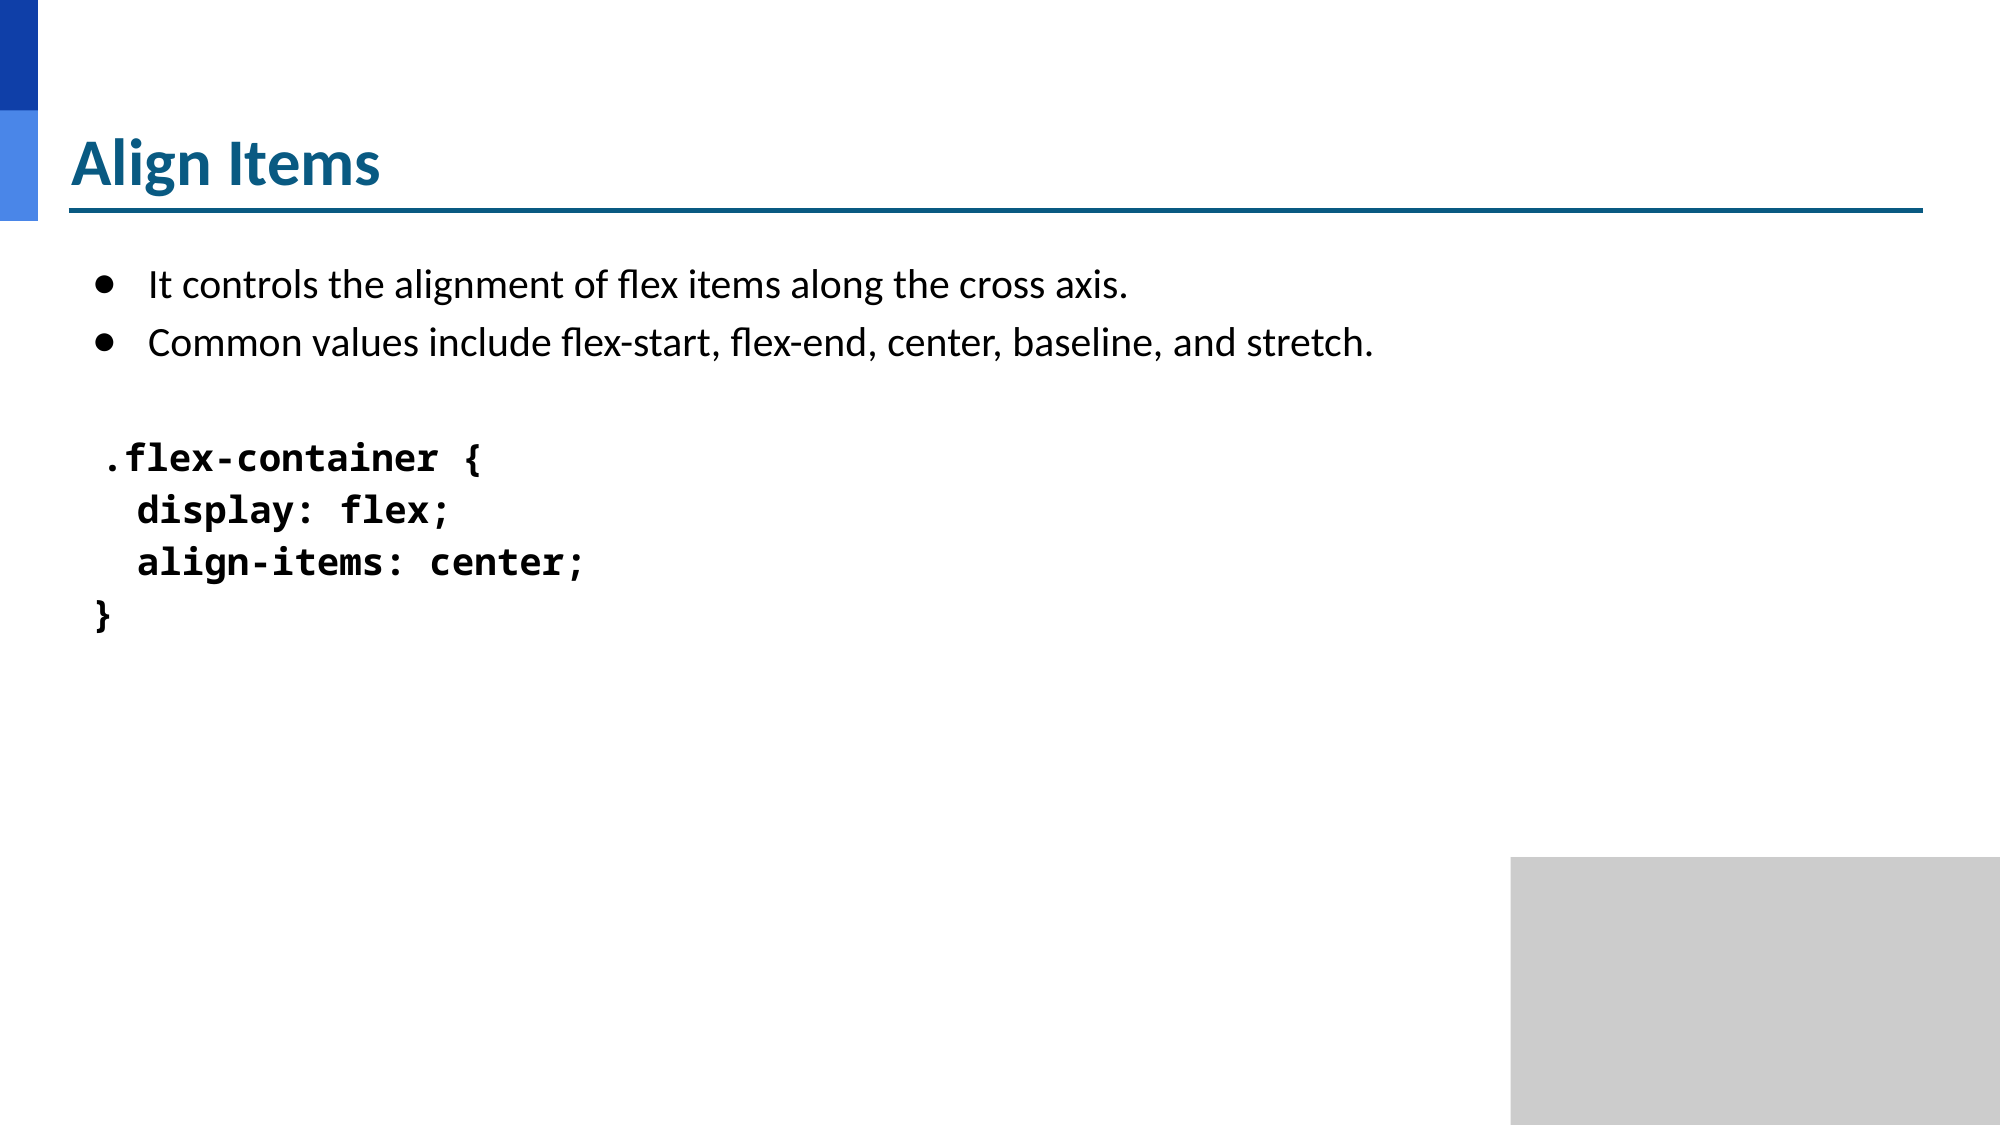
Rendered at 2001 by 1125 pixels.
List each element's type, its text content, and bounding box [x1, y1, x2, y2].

title Align Items [68, 116, 1897, 198]
picture [0, 2, 2000, 1125]
list It controls the alignment of flex items along the cross axis. Common values include flex-start, flex-end, center, baseline, and stretch. .flex-container { display: flex; align-items: center; } [58, 234, 1923, 763]
